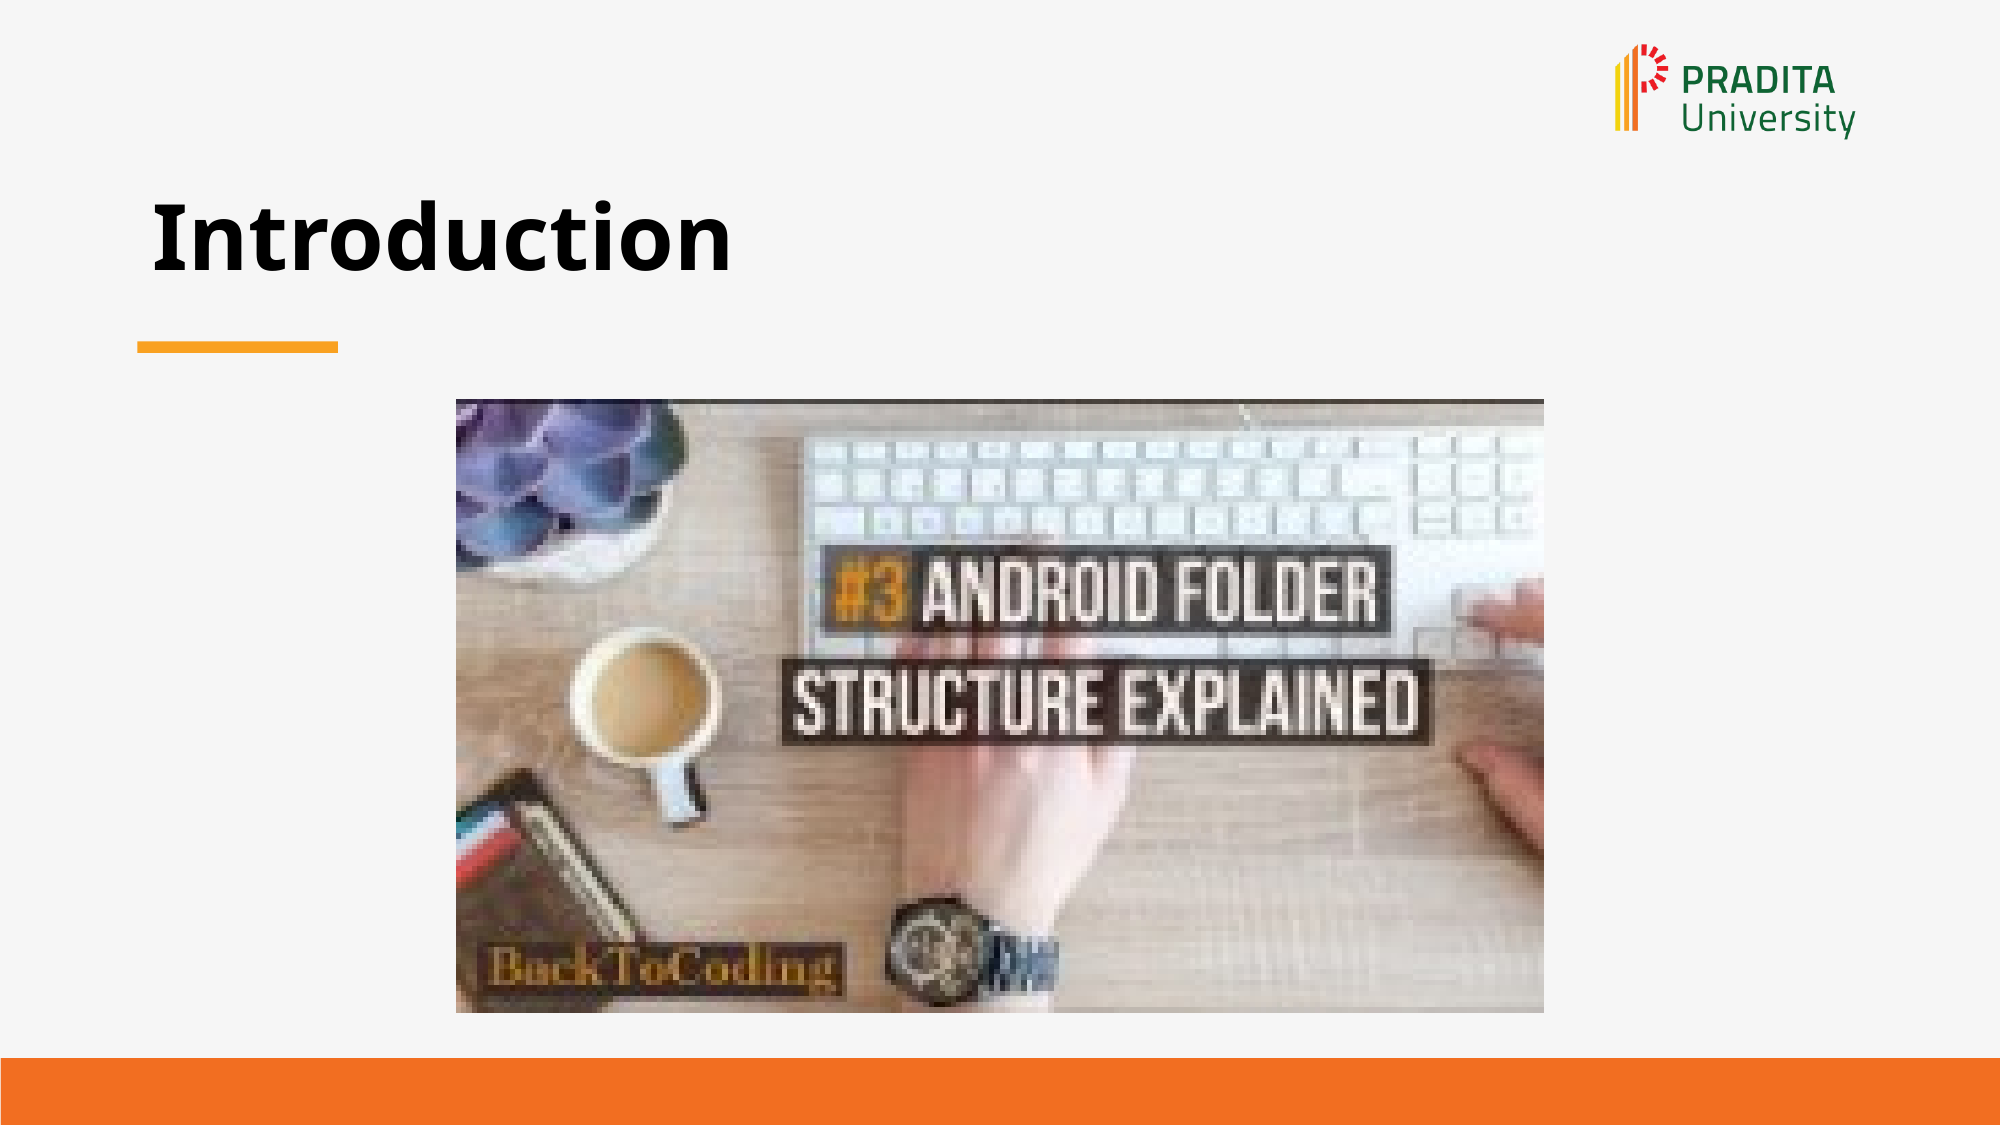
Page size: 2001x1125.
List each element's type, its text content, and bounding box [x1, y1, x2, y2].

picture [0, 1058, 2000, 1125]
picture [1607, 36, 1863, 147]
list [455, 398, 1545, 1014]
title Introduction [137, 178, 1863, 305]
